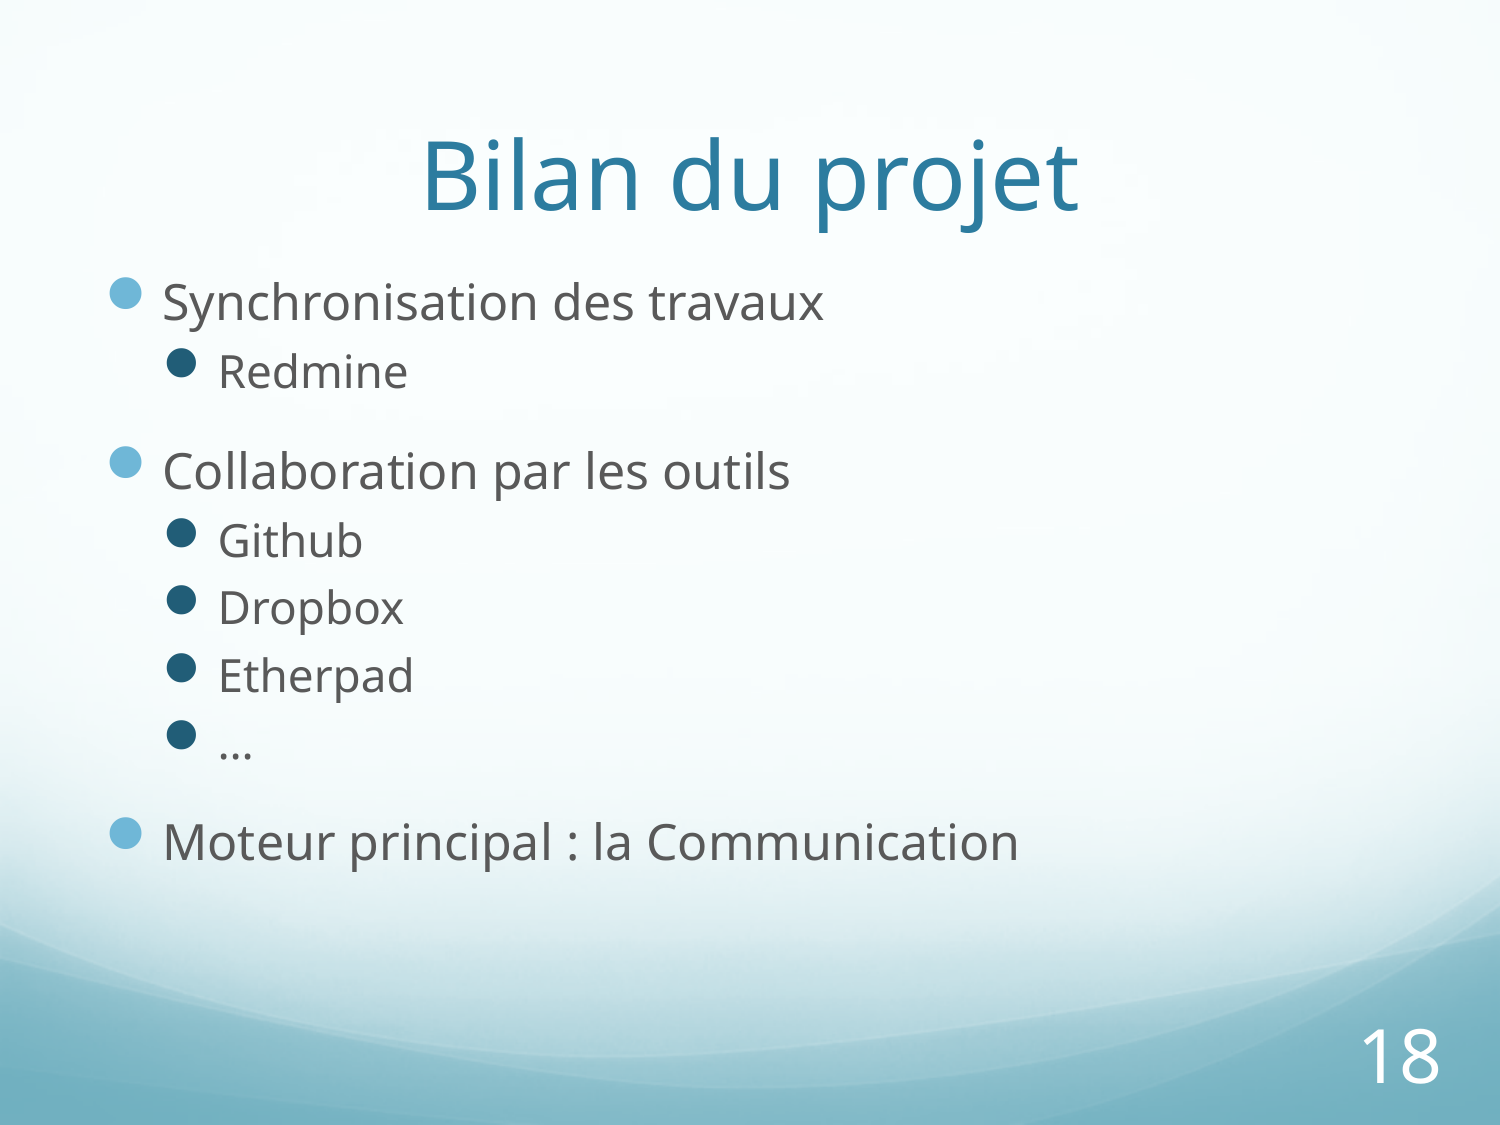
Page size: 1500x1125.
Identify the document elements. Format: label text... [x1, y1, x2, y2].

list Synchronisation des travaux Redmine Collaboration par les outils Github Dropbox Etherpad … Moteur principal : la Communication [90, 262, 1410, 975]
slide_number 18 [1295, 1029, 1459, 1090]
title Bilan du projet [90, 17, 1410, 237]
